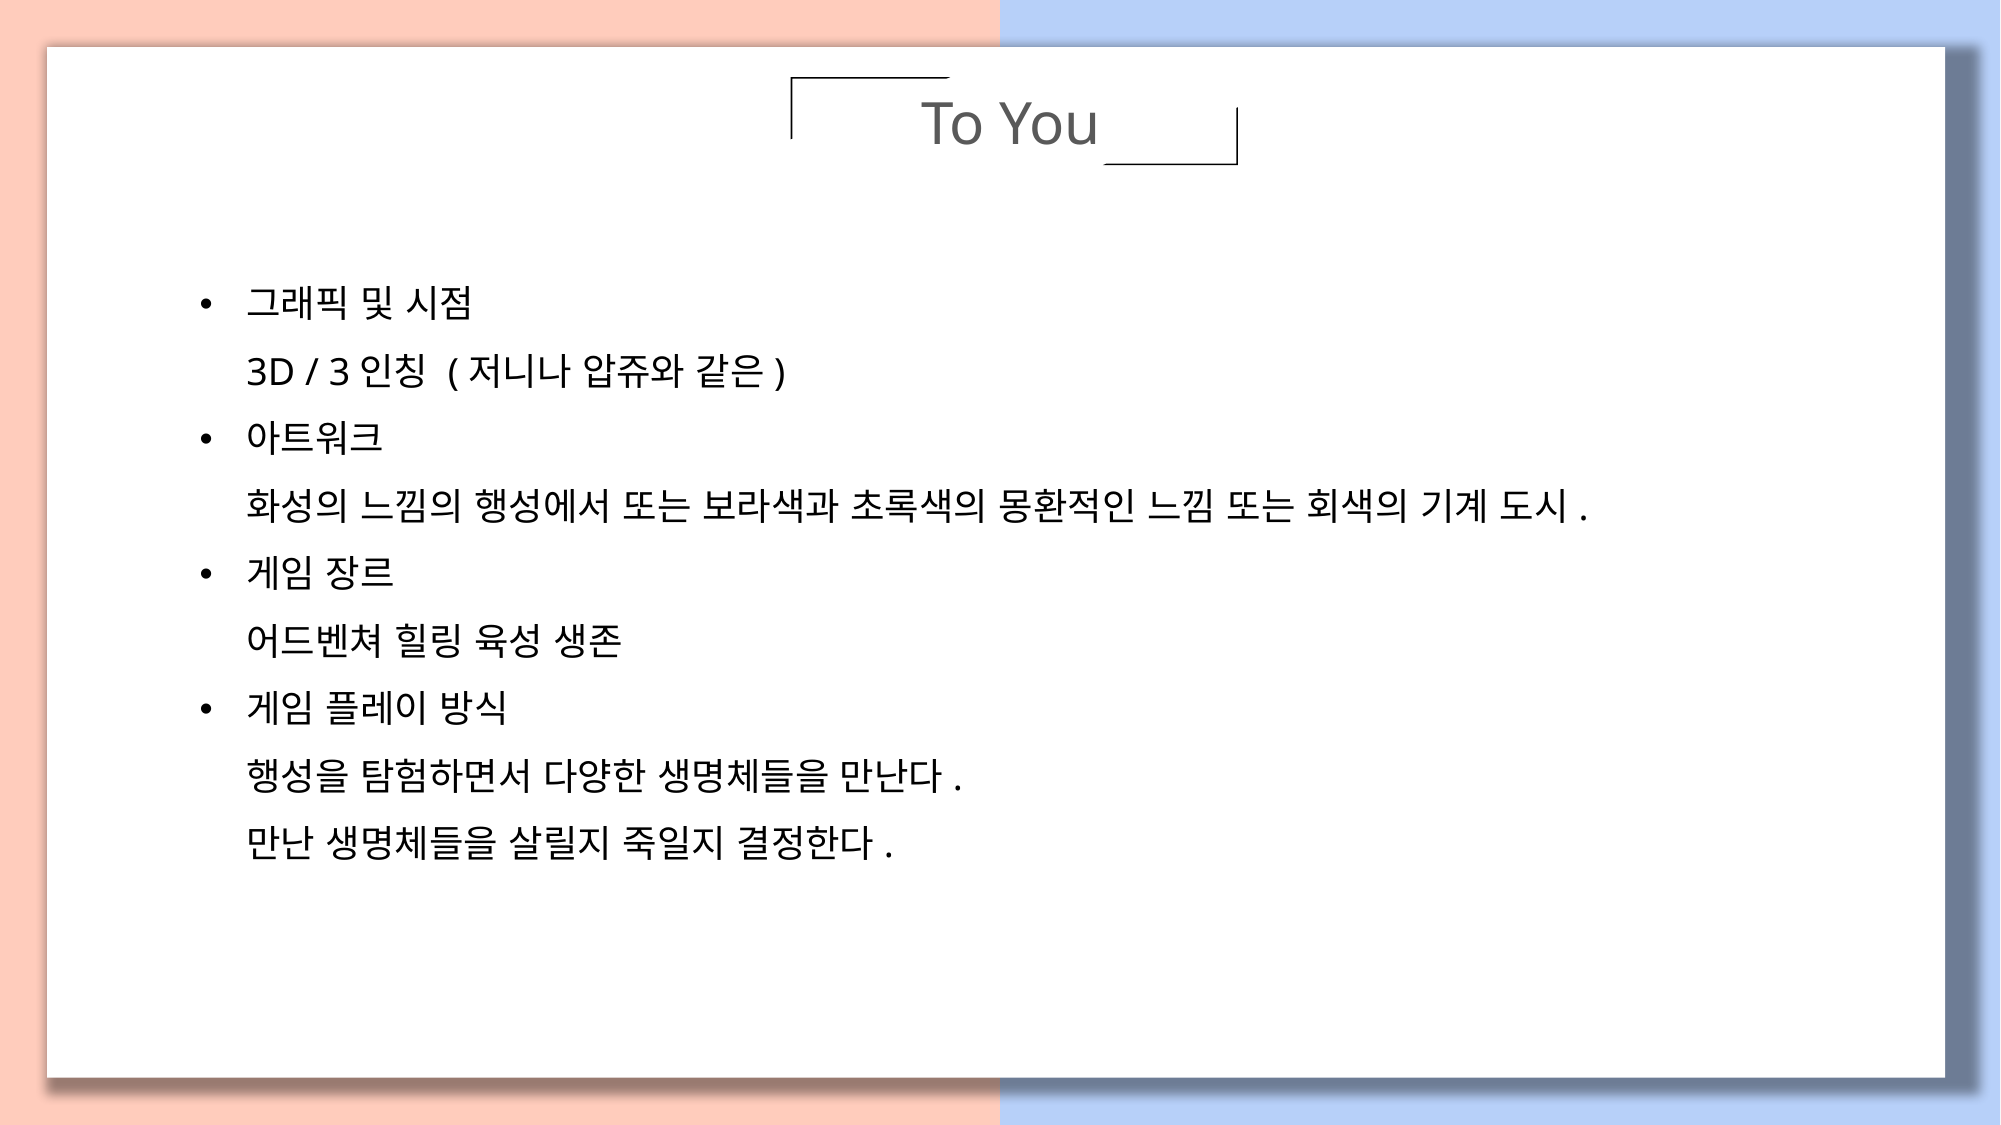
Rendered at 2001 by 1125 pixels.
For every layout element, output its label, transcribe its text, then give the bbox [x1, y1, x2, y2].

text_box To You [802, 79, 1220, 164]
text_box 그래픽 및 시점 3D / 3인칭 (저니나 압쥬와 같은) 아트워크 화성의 느낌의 행성에서 또는 보라색과 초록색의 몽환적인 느낌 또는 회색의 기계 도시. 게임 장르 어드벤쳐 힐링 육성 생존 게임 플레이 방식 행성을 탐험하면서 다양한 생명체들을 만난다. 만난 생명체들을 살릴지 죽일지 결정한다. [184, 250, 1858, 873]
text_box [789, 76, 951, 141]
text_box [1102, 105, 1240, 167]
